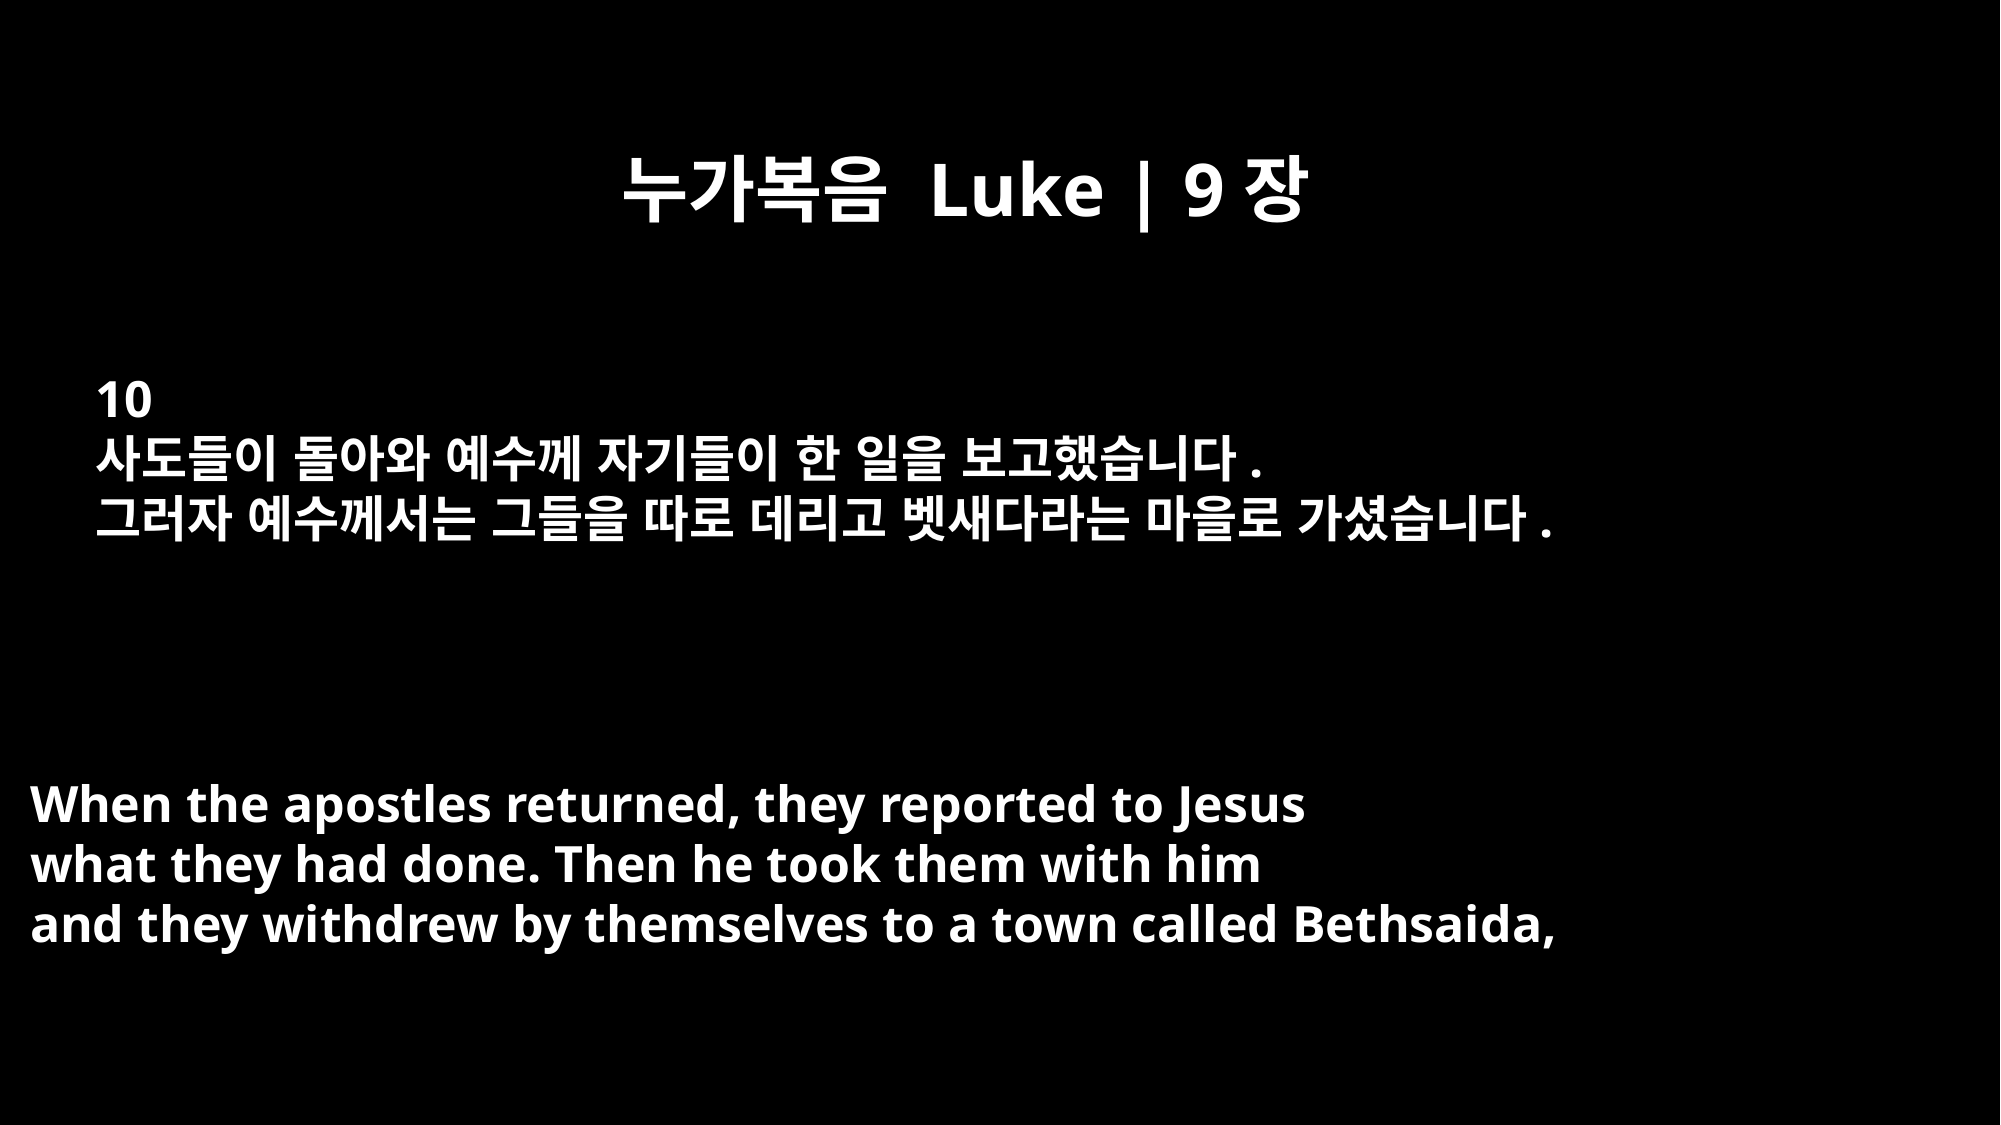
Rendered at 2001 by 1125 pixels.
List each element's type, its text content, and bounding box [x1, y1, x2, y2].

text_box When the apostles returned, they reported to Jesus what they had done. Then he took them with him and they withdrew by themselves to a town called Bethsaida, [15, 764, 1572, 960]
text_box 10 사도들이 돌아와 예수께 자기들이 한 일을 보고했습니다. 그러자 예수께서는 그들을 따로 데리고 벳새다라는 마을로 가셨습니다. [80, 359, 1569, 555]
text_box 누가복음 Luke | 9장 [606, 136, 1326, 239]
